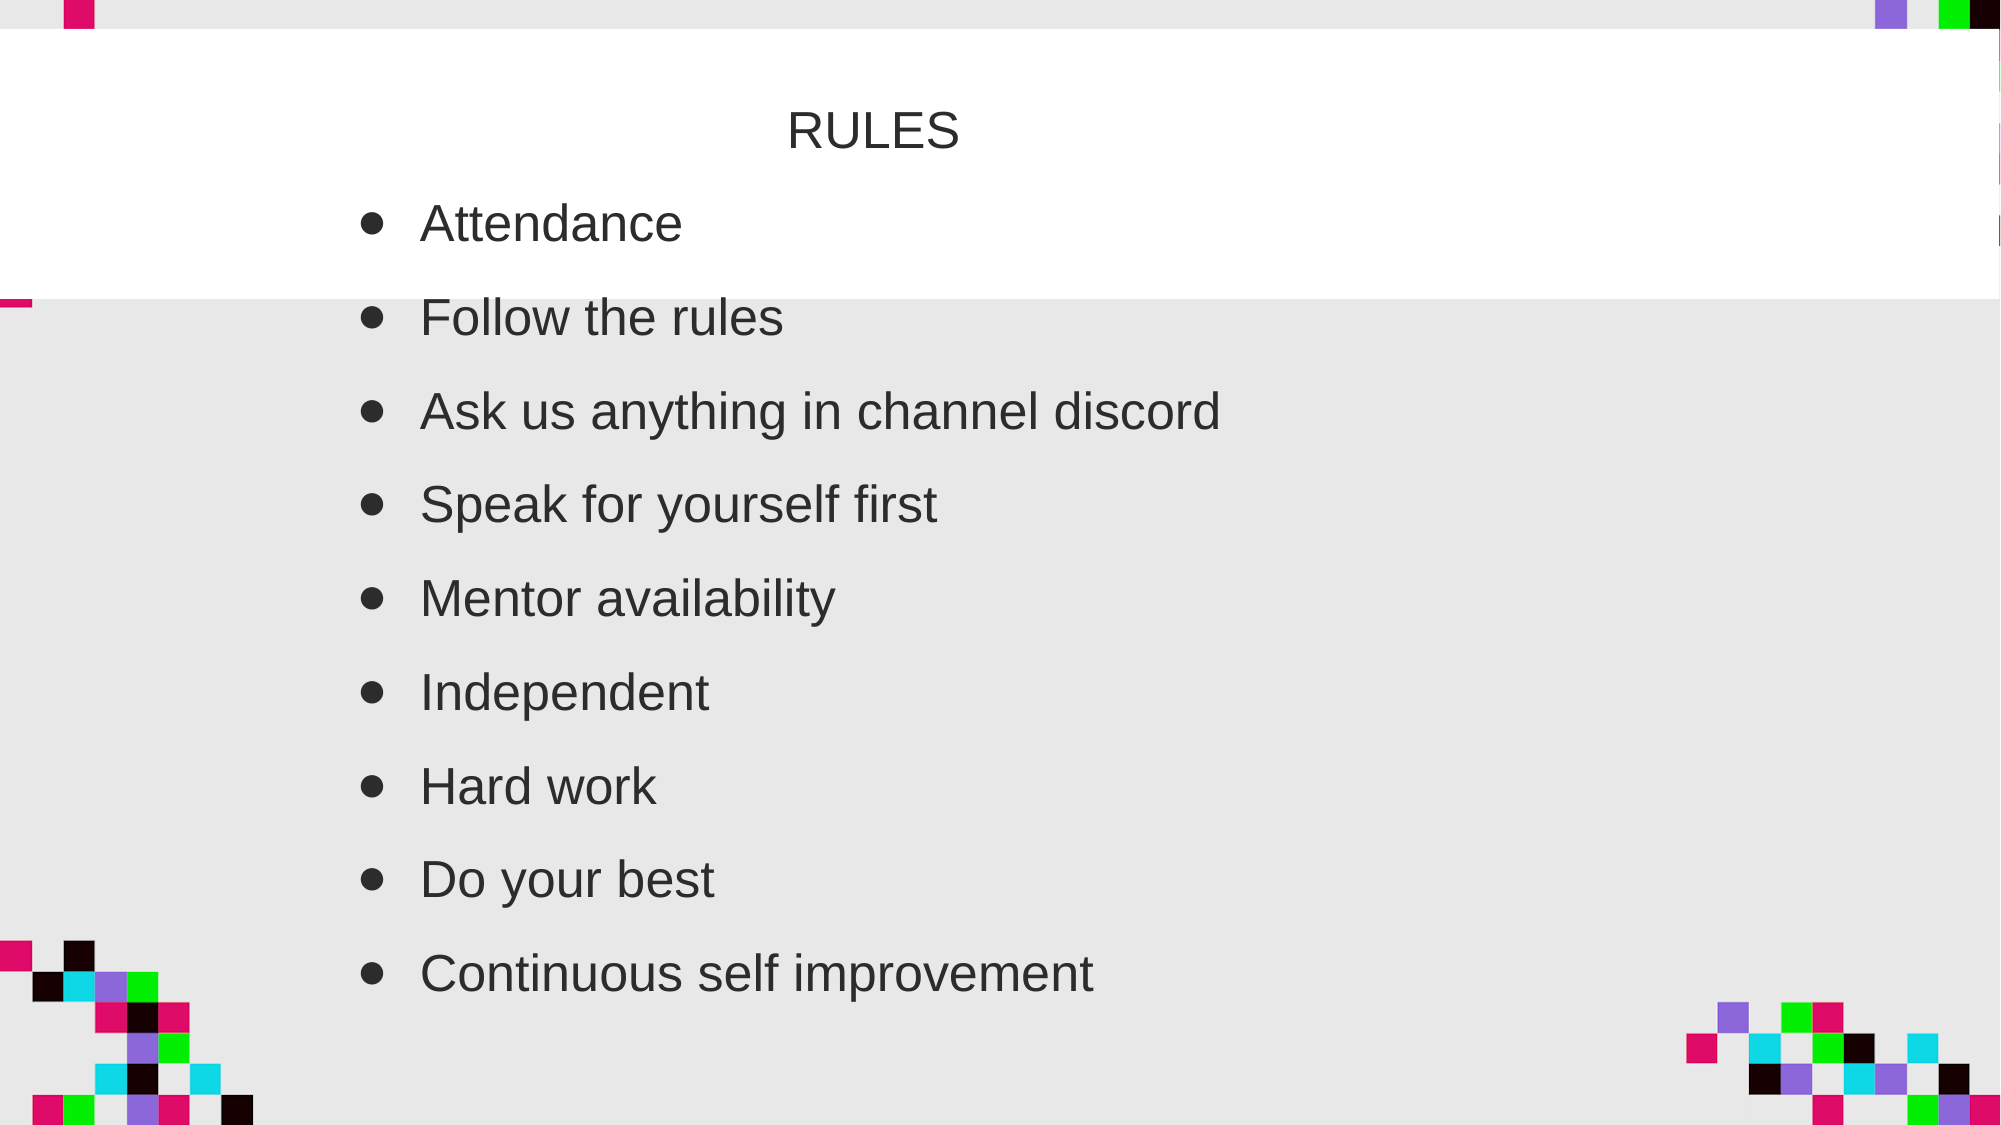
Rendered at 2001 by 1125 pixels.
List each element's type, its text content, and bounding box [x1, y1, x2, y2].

picture [0, 0, 2001, 1125]
text_box RULES Attendance Follow the rules Ask us anything in channel discord Speak for yourself first Mentor availability Independent Hard work Do your best Continuous self improvement [330, 57, 1418, 1109]
